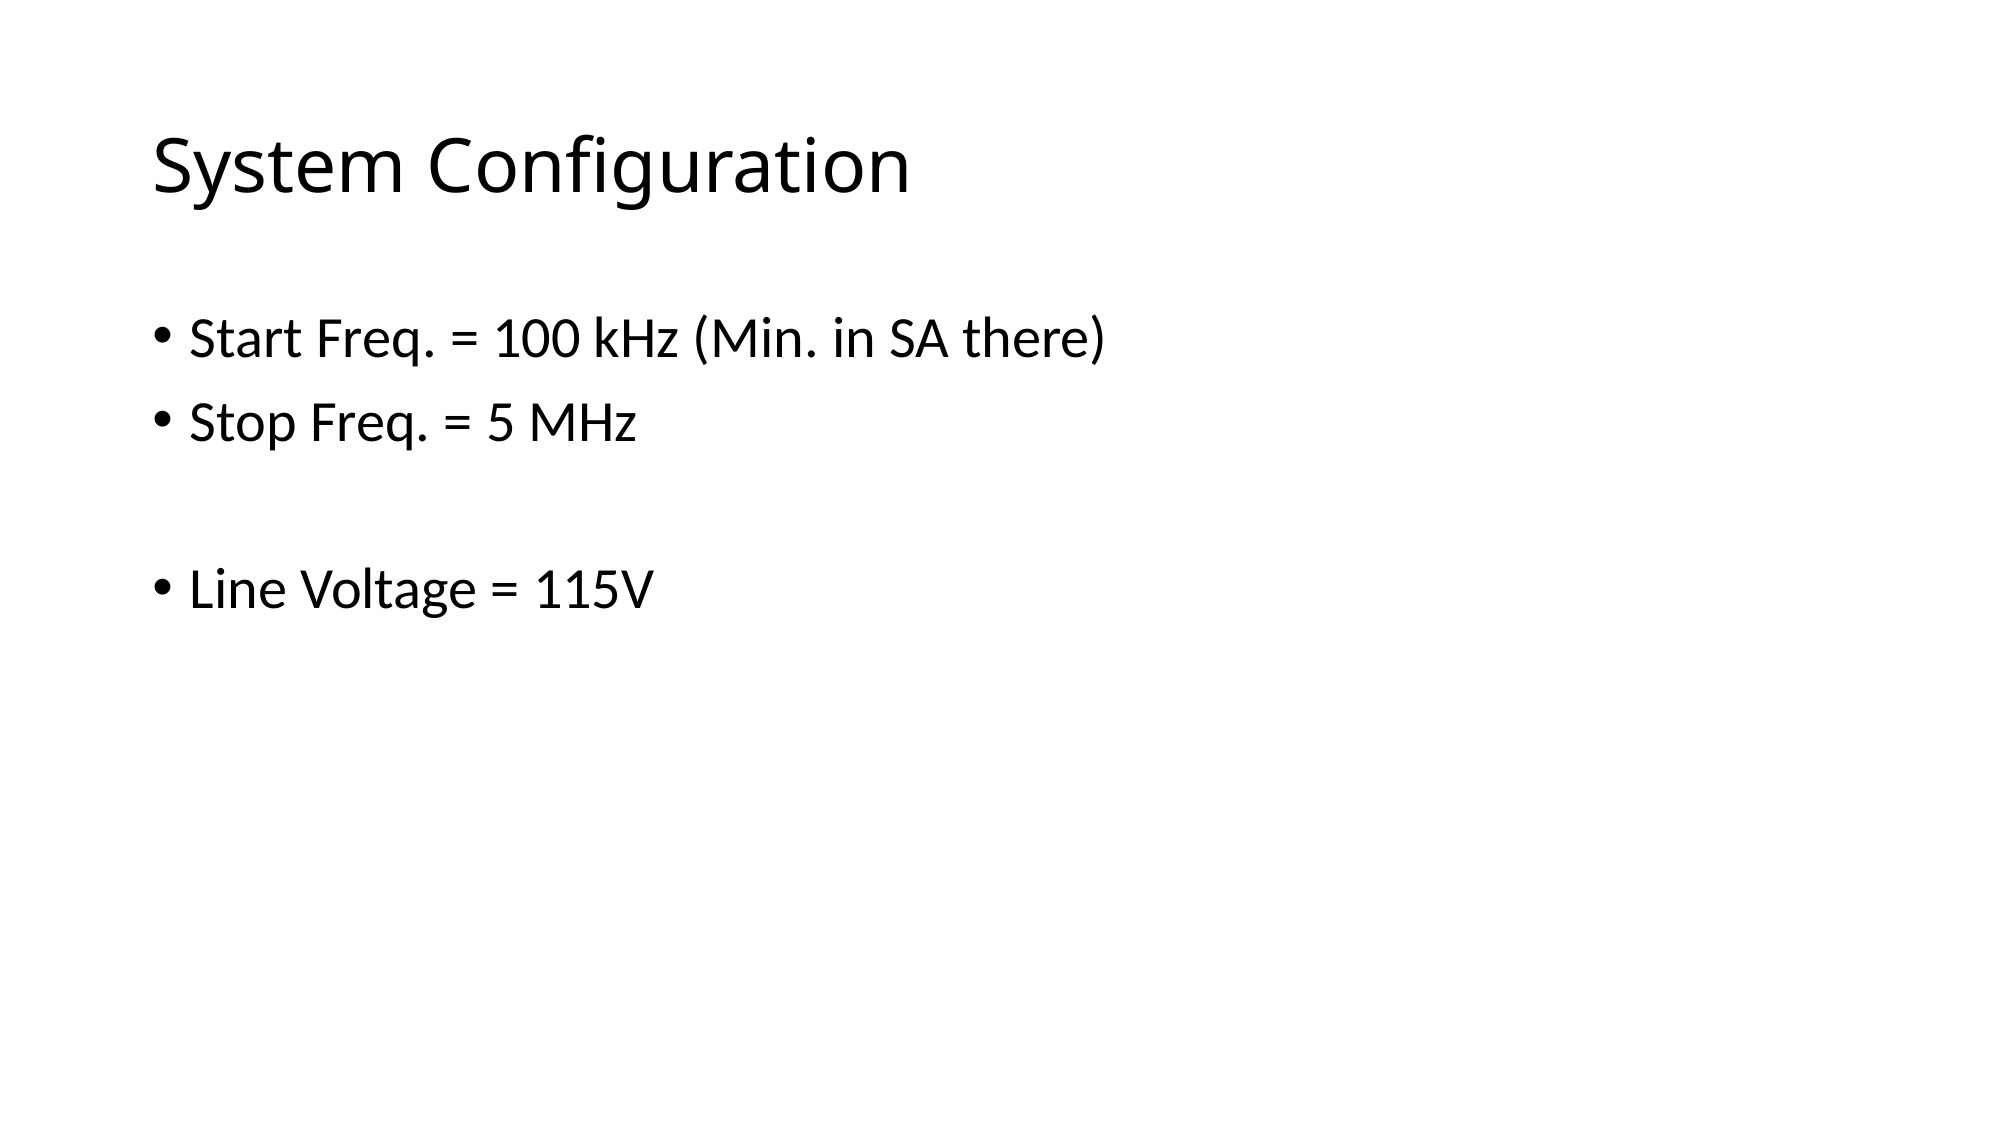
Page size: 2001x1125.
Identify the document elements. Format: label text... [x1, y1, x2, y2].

list Start Freq. = 100 kHz (Min. in SA there) Stop Freq. = 5 MHz Line Voltage = 115V [137, 299, 1863, 1014]
title System Configuration [137, 59, 1863, 278]
